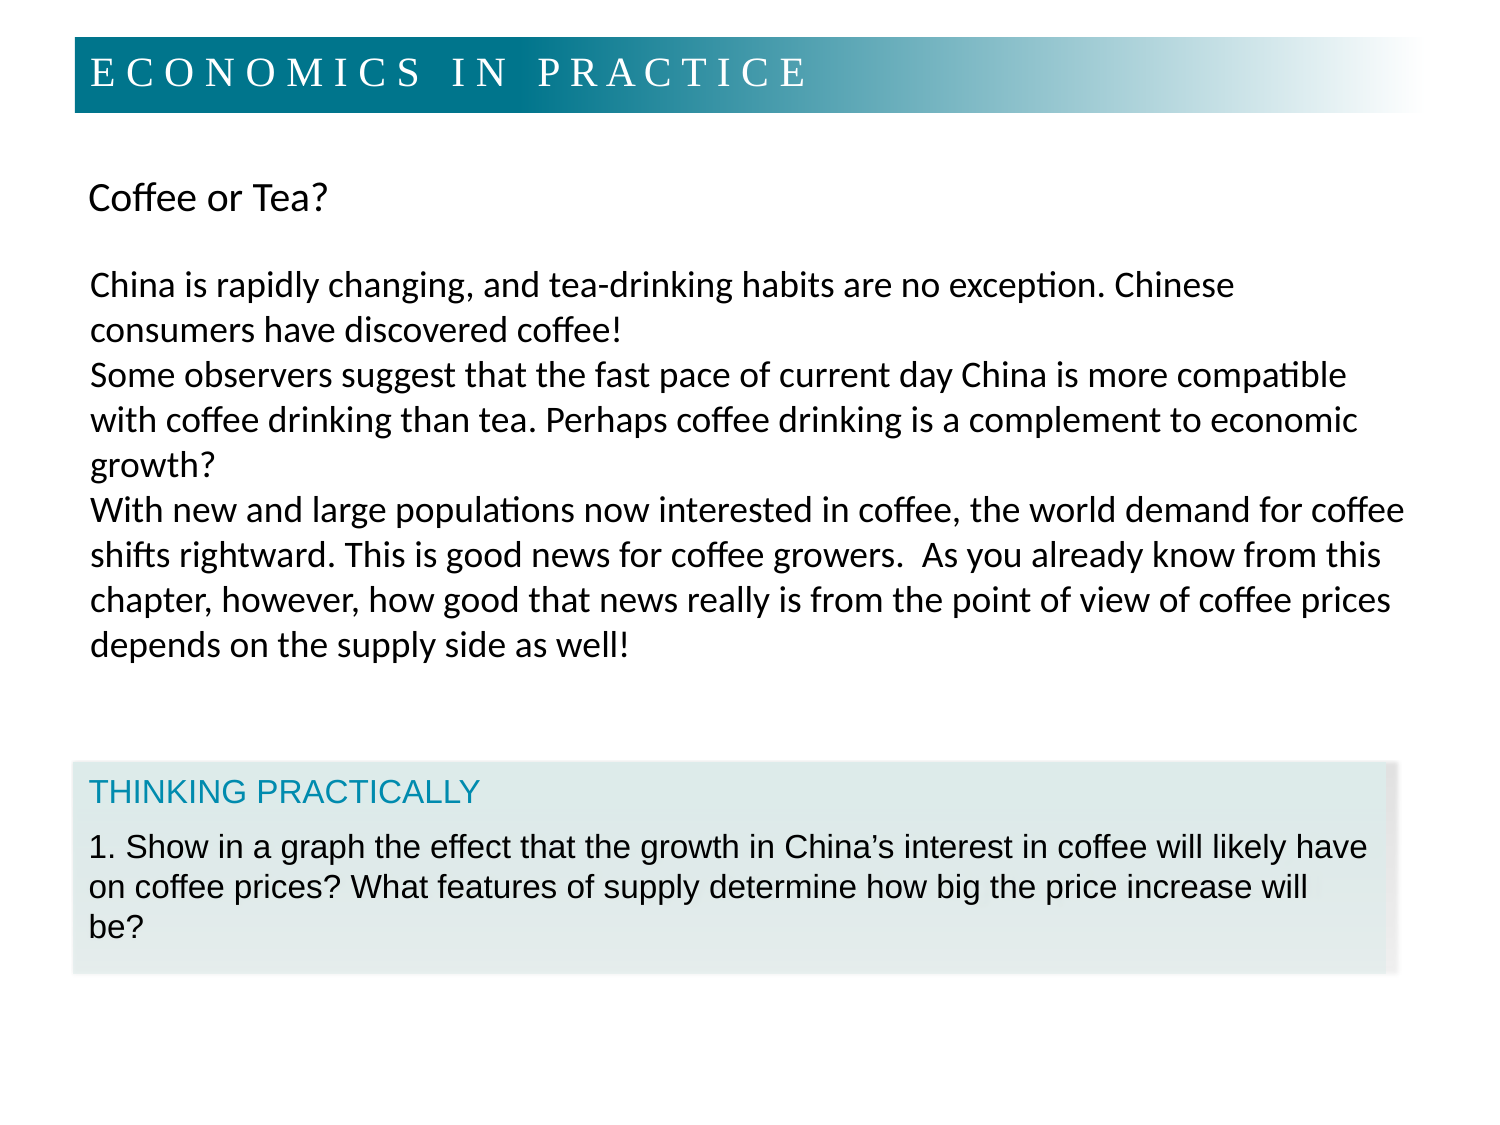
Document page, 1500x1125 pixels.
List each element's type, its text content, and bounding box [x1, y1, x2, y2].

text_box THINKING PRACTICALLY 1. Show in a graph the effect that the growth in China’s interest in coffee will likely have on coffee prices? What features of supply determine how big the price increase will be? [73, 762, 1386, 974]
text_box E C O N O M I C S I N P R A C T I C E [74, 37, 1425, 113]
text_box China is rapidly changing, and tea-drinking habits are no exception. Chinese consumers have discovered coffee! Some observers suggest that the fast pace of current day China is more compatible with coffee drinking than tea. Perhaps coffee drinking is a complement to economic growth? With new and large populations now interested in coffee, the world demand for coffee shifts rightward. This is good news for coffee growers. As you already know from this chapter, however, how good that news really is from the point of view of coffee prices depends on the supply side as well! [74, 252, 1425, 695]
text_box Coffee or Tea? [73, 162, 824, 229]
